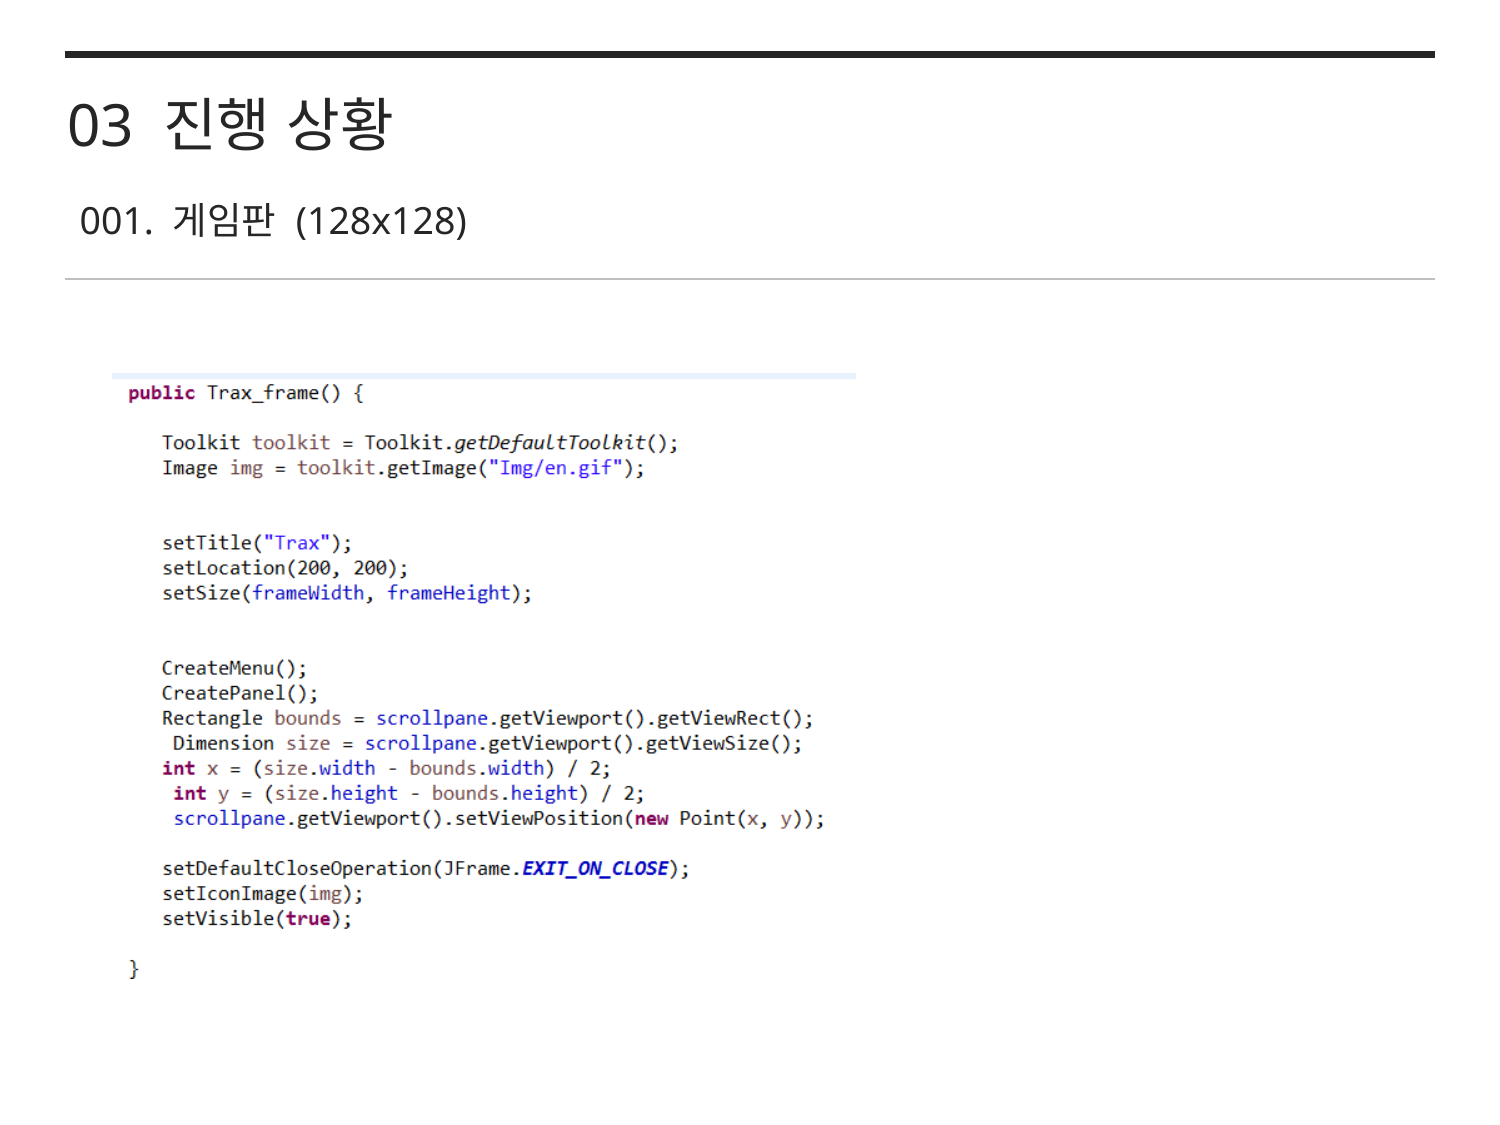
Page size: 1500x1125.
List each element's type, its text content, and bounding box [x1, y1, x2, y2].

text_box 03 진행 상황 [53, 80, 1187, 166]
text_box 001. 게임판 (128x128) [64, 201, 1199, 250]
picture [111, 373, 857, 979]
